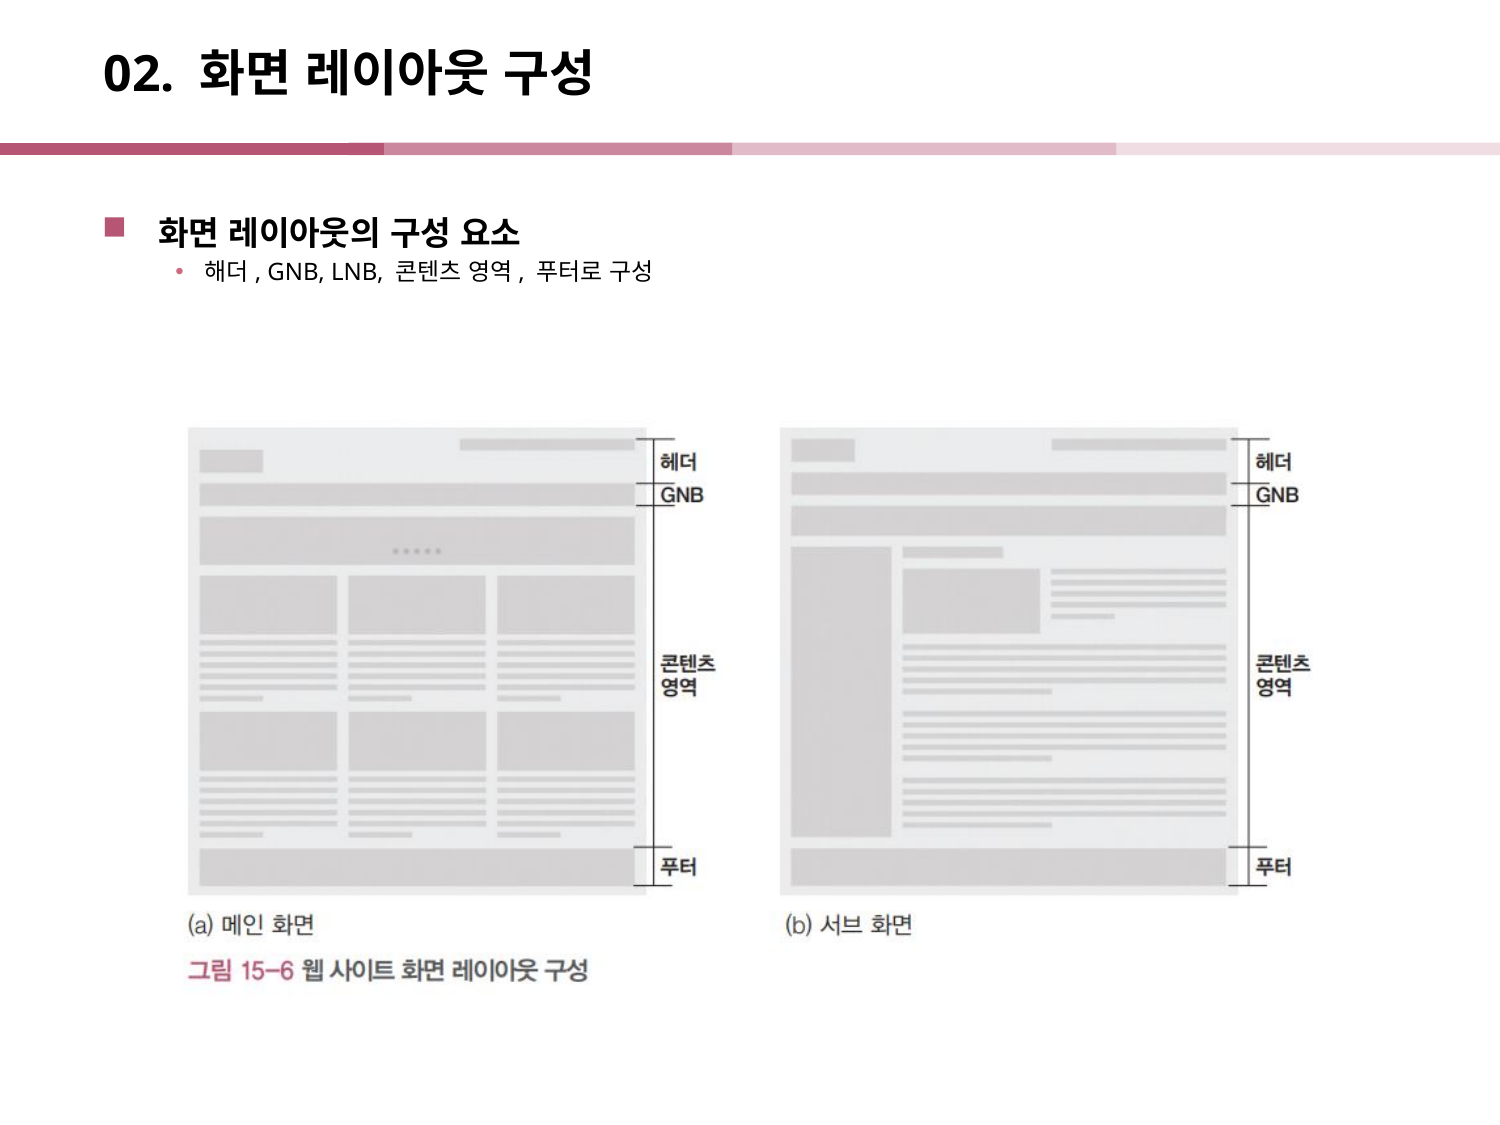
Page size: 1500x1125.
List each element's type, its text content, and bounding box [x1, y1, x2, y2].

picture [182, 408, 1313, 1003]
list 화면 레이아웃의 구성 요소 해더, GNB, LNB, 콘텐츠 영역, 푸터로 구성 [86, 184, 1459, 1071]
title 02. 화면 레이아웃 구성 [88, 30, 1329, 121]
